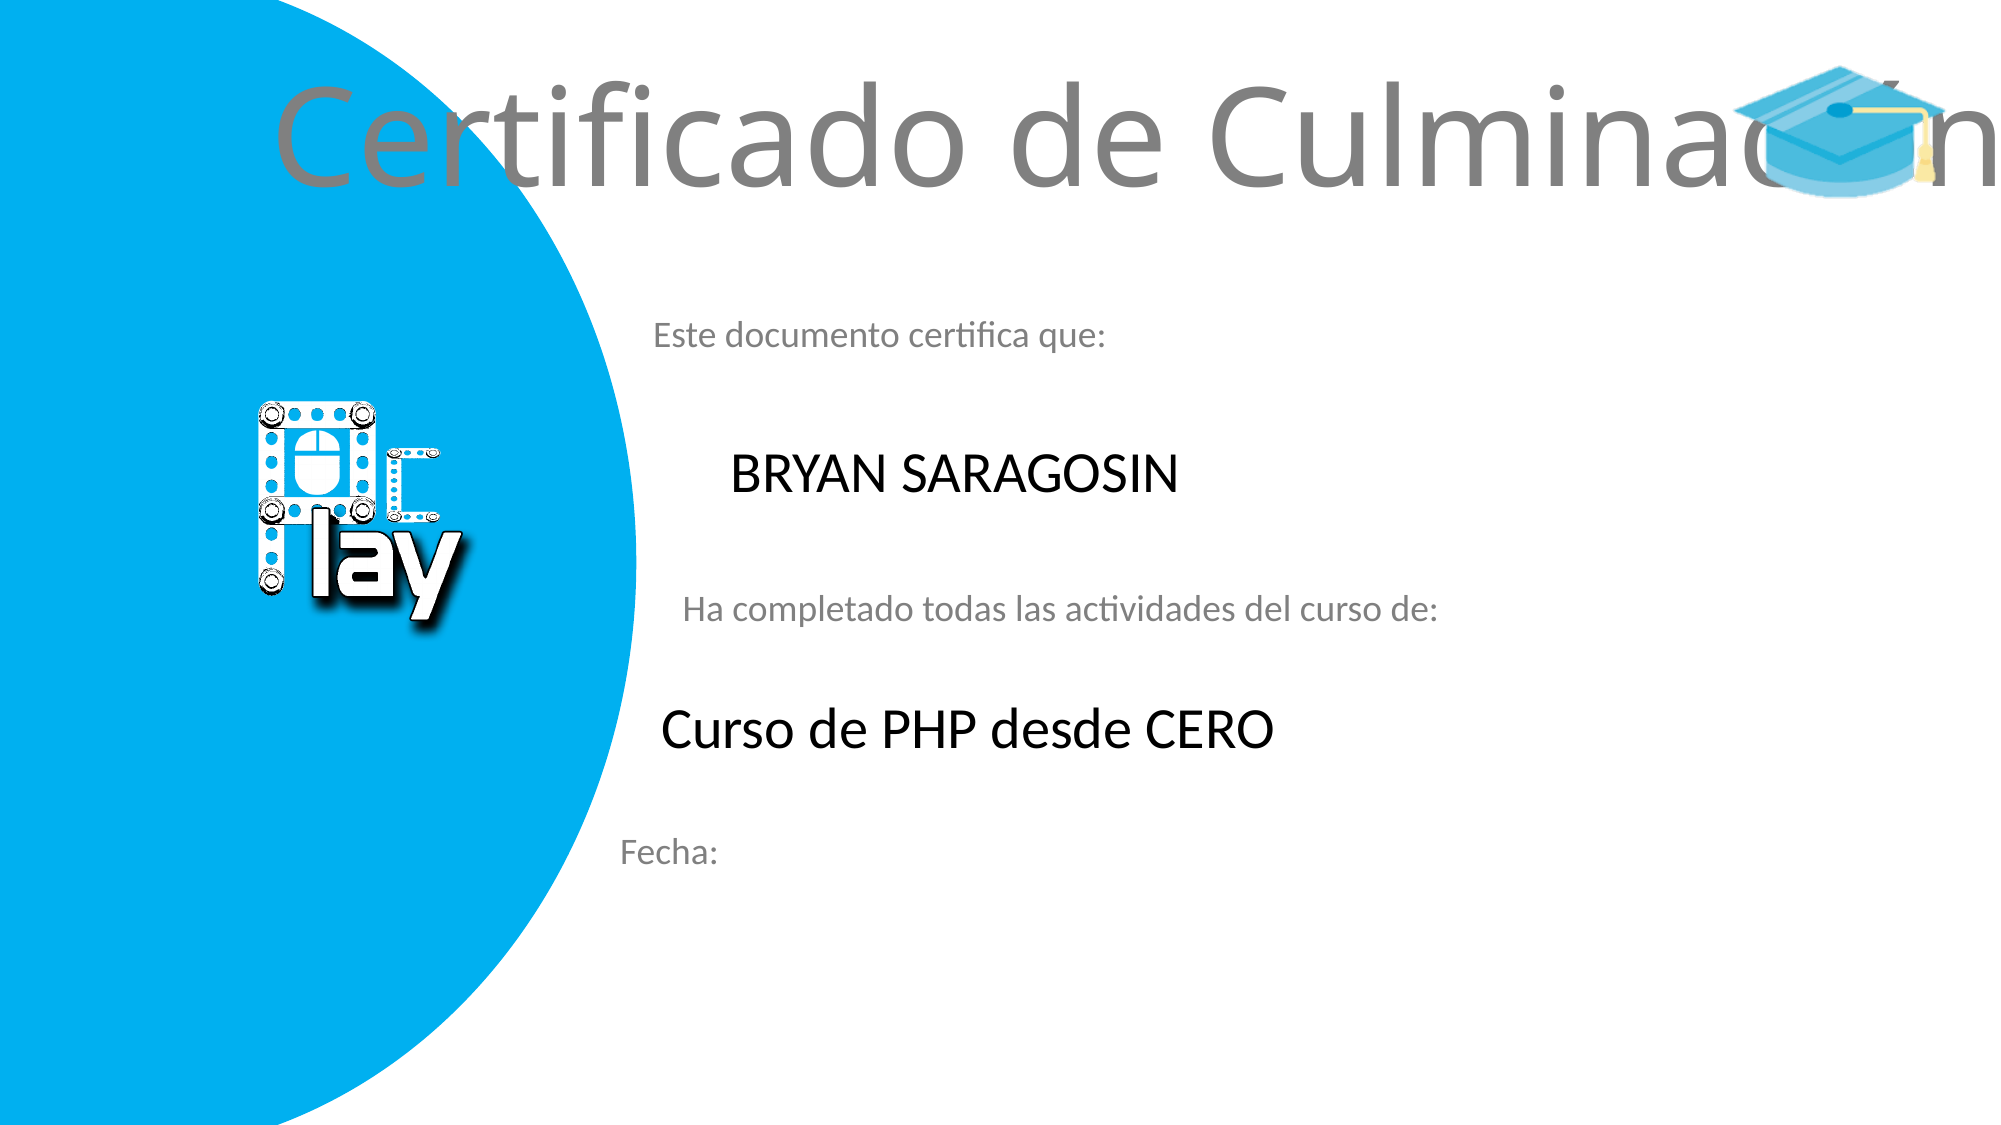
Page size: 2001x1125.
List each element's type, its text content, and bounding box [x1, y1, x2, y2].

picture [387, 449, 440, 522]
picture [1705, 0, 1975, 267]
text_box Fecha: [604, 819, 735, 880]
text_box Ha completado todas las actividades del curso de: [604, 576, 1519, 637]
text_box Este documento certifica que: [638, 302, 1123, 363]
text_box [0, 0, 637, 1125]
text_box Certificado de Culminación [1975, 41, 2000, 222]
text_box BRYAN SARAGOSIN [715, 426, 1196, 512]
picture [259, 401, 463, 627]
text_box Curso de PHP desde CERO [646, 682, 1291, 768]
text_box Certificado de Culminación [255, 41, 1705, 222]
